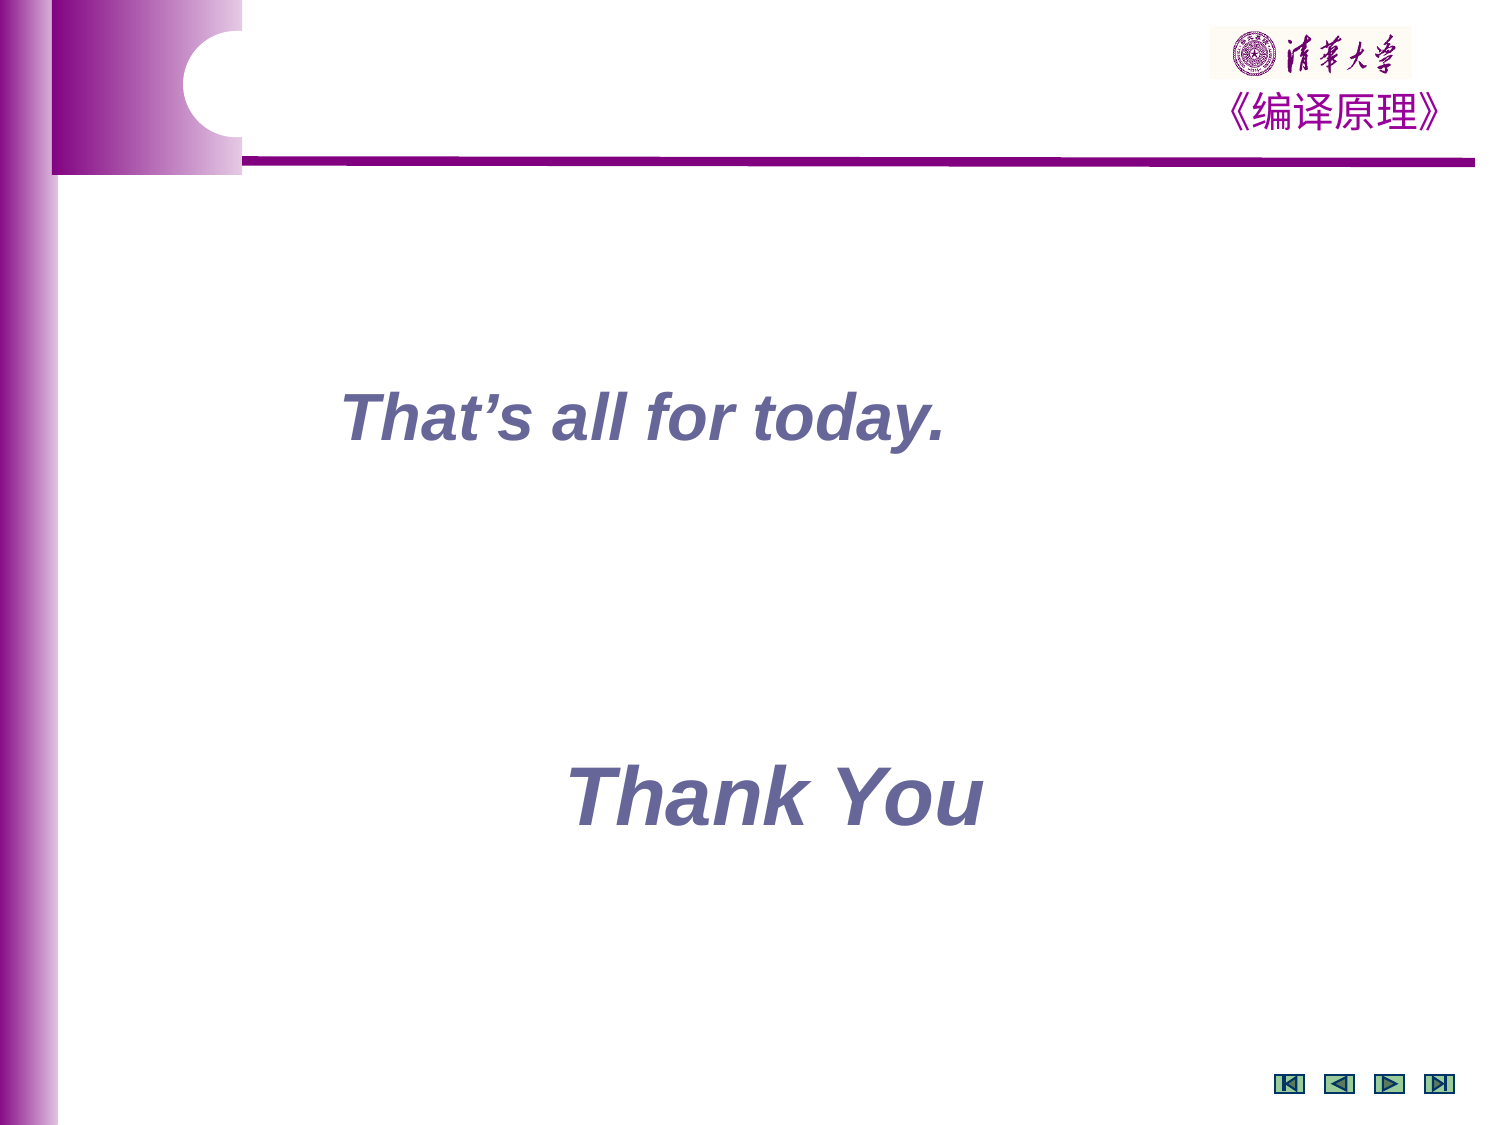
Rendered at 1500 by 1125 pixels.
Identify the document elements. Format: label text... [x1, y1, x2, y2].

picture [1210, 26, 1412, 79]
text_box Thank You [549, 734, 1013, 850]
text_box [1324, 1074, 1355, 1093]
text_box [1274, 1074, 1305, 1093]
text_box That’s all for today. [324, 362, 963, 463]
text_box [1374, 1074, 1405, 1093]
text_box [1424, 1074, 1455, 1093]
